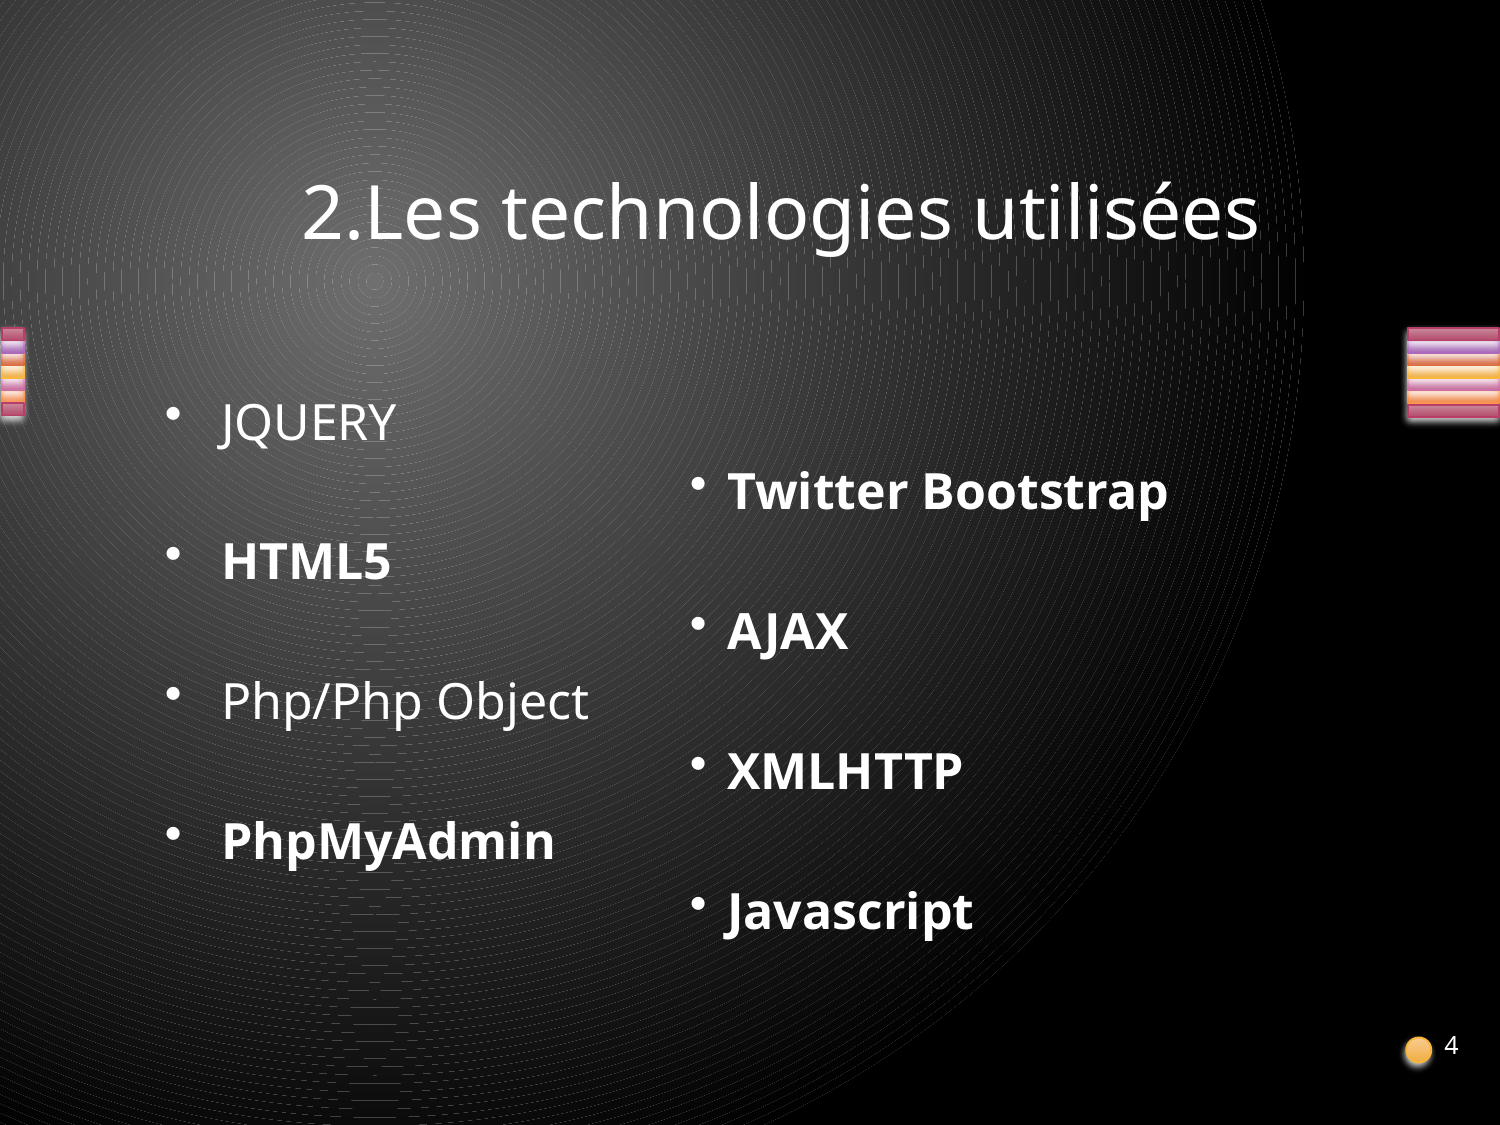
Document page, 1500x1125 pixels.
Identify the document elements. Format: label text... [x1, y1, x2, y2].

title 2.Les technologies utilisées [150, 75, 1413, 263]
slide_number 4 [1429, 1009, 1500, 1084]
list JQUERY Twitter Bootstrap HTML5 AJAX Php/Php Object XMLHTTP PhpMyAdmin Javascript [150, 312, 1375, 1010]
